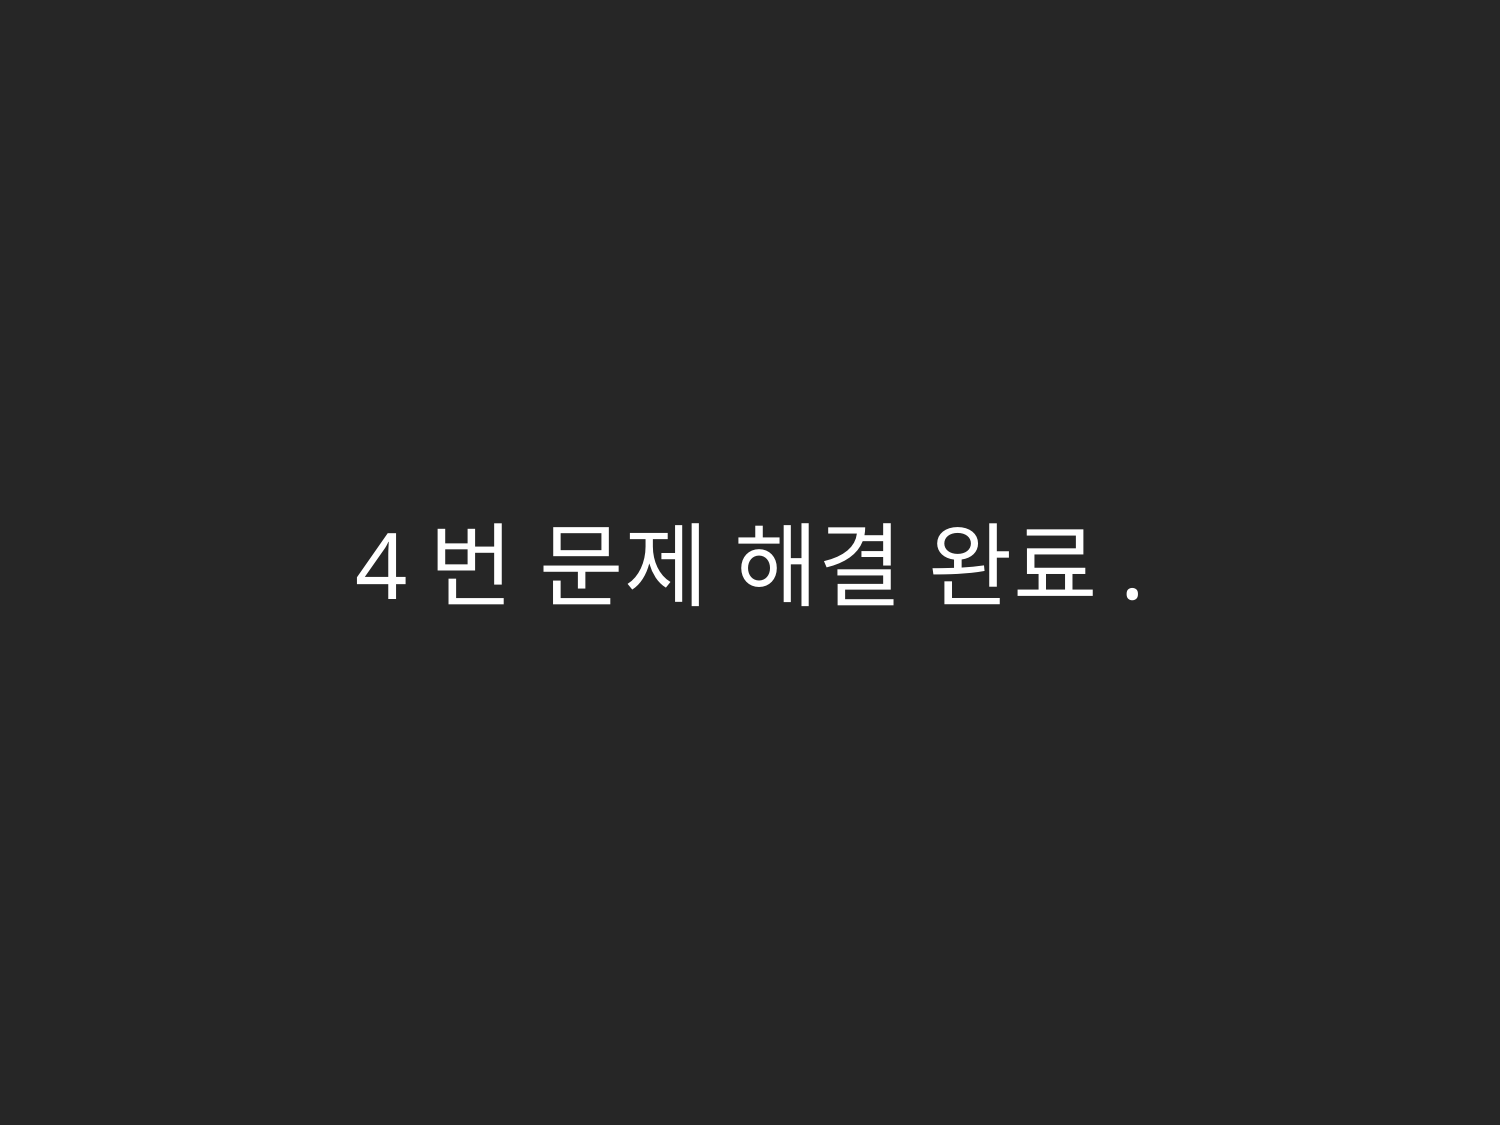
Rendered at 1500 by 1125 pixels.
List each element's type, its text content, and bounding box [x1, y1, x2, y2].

title 4번 문제 해결 완료. [0, 0, 1500, 1125]
